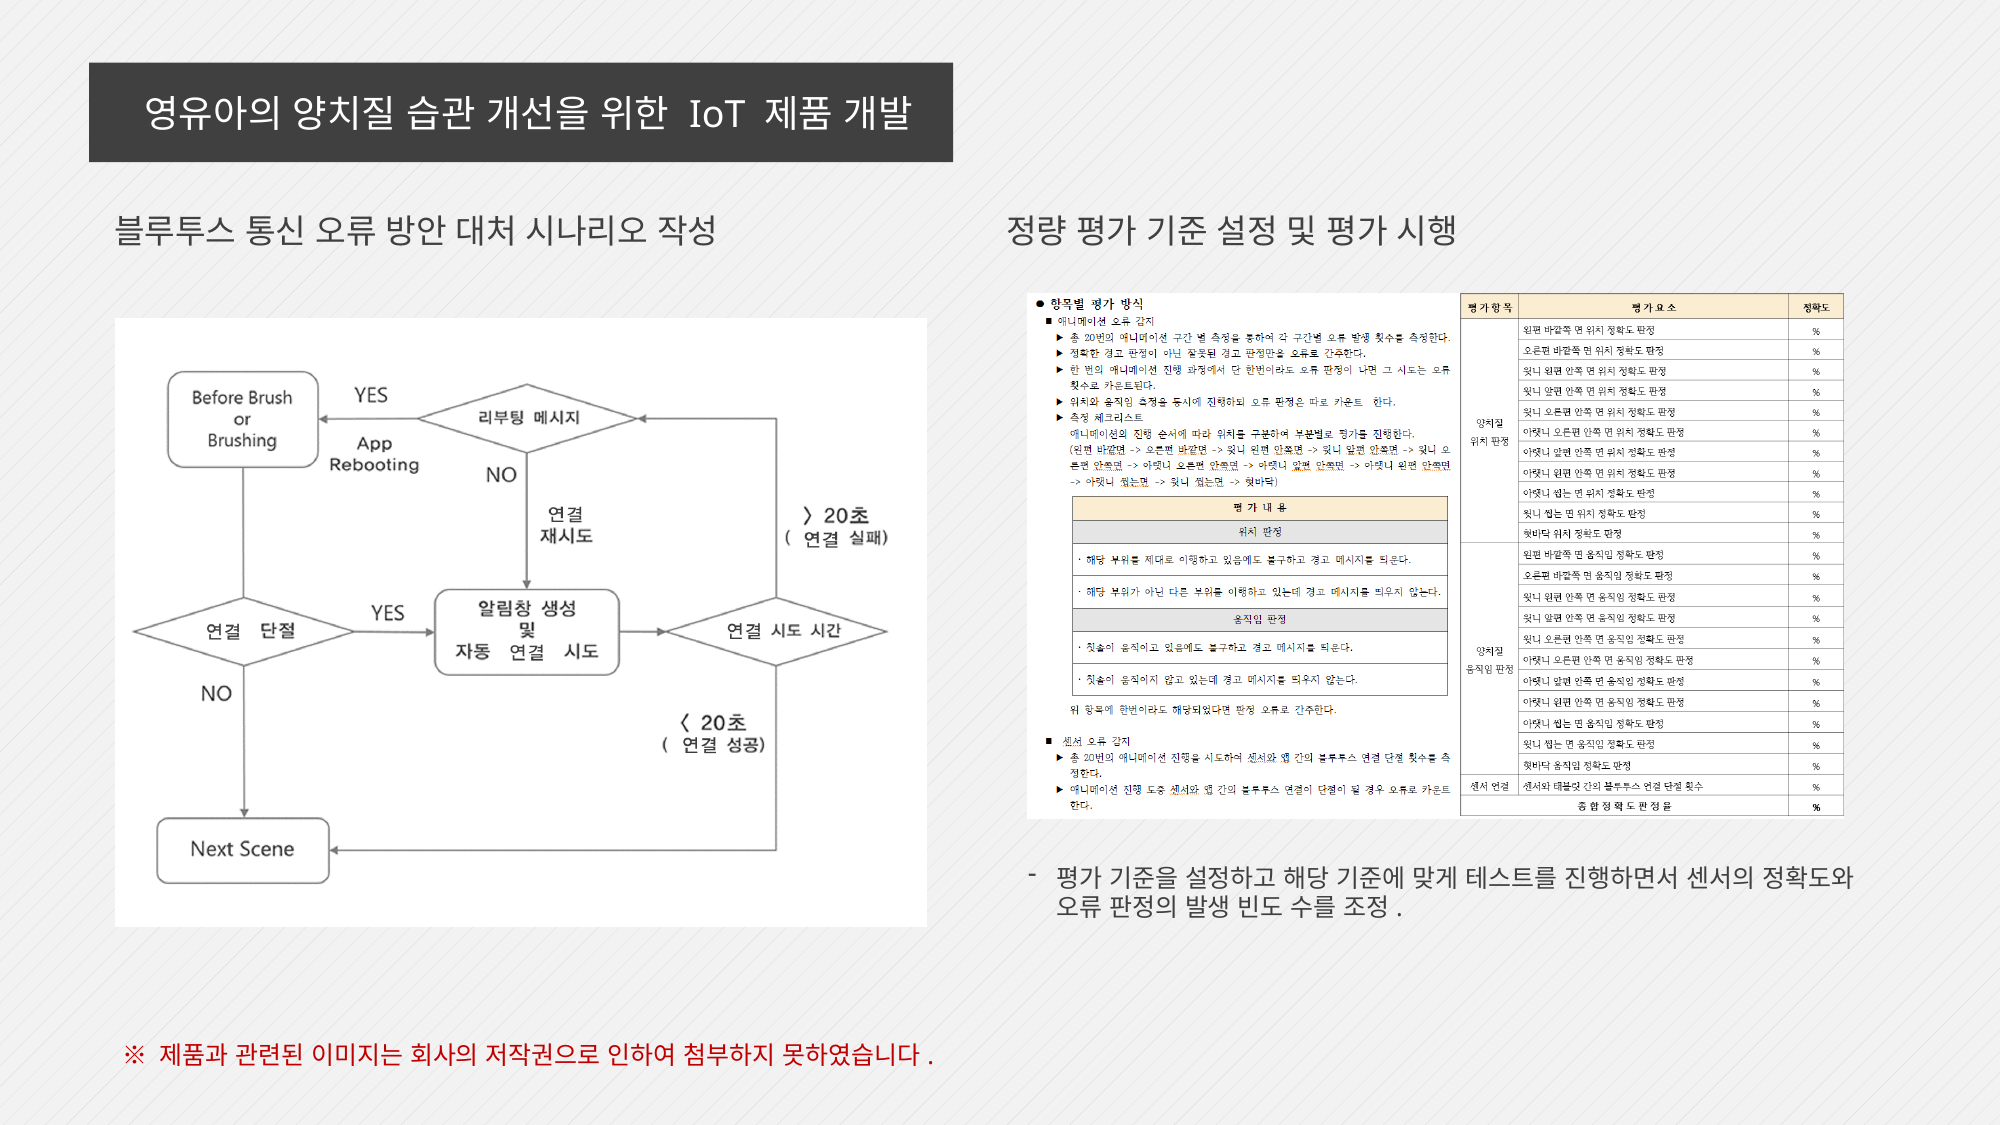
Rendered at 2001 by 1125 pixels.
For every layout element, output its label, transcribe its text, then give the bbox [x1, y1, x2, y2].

picture [115, 318, 927, 927]
text_box ※ 제품과 관련된 이미지는 회사의 저작권으로 인하여 첨부하지 못하였습니다. [108, 1032, 950, 1077]
text_box 정량 평가 기준 설정 및 평가 시행 [991, 202, 1474, 258]
text_box 블루투스 통신 오류 방안 대처 시나리오 작성 [99, 202, 734, 258]
text_box 영유아의 양치질 습관 개선을 위한 IoT 제품 개발 [129, 82, 928, 142]
text_box [88, 62, 954, 163]
text_box 평가 기준을 설정하고 해당 기준에 맞게 테스트를 진행하면서 센서의 정확도와 오류 판정의 발생 빈도 수를 조정. [1013, 854, 1871, 930]
picture [1027, 293, 1844, 819]
